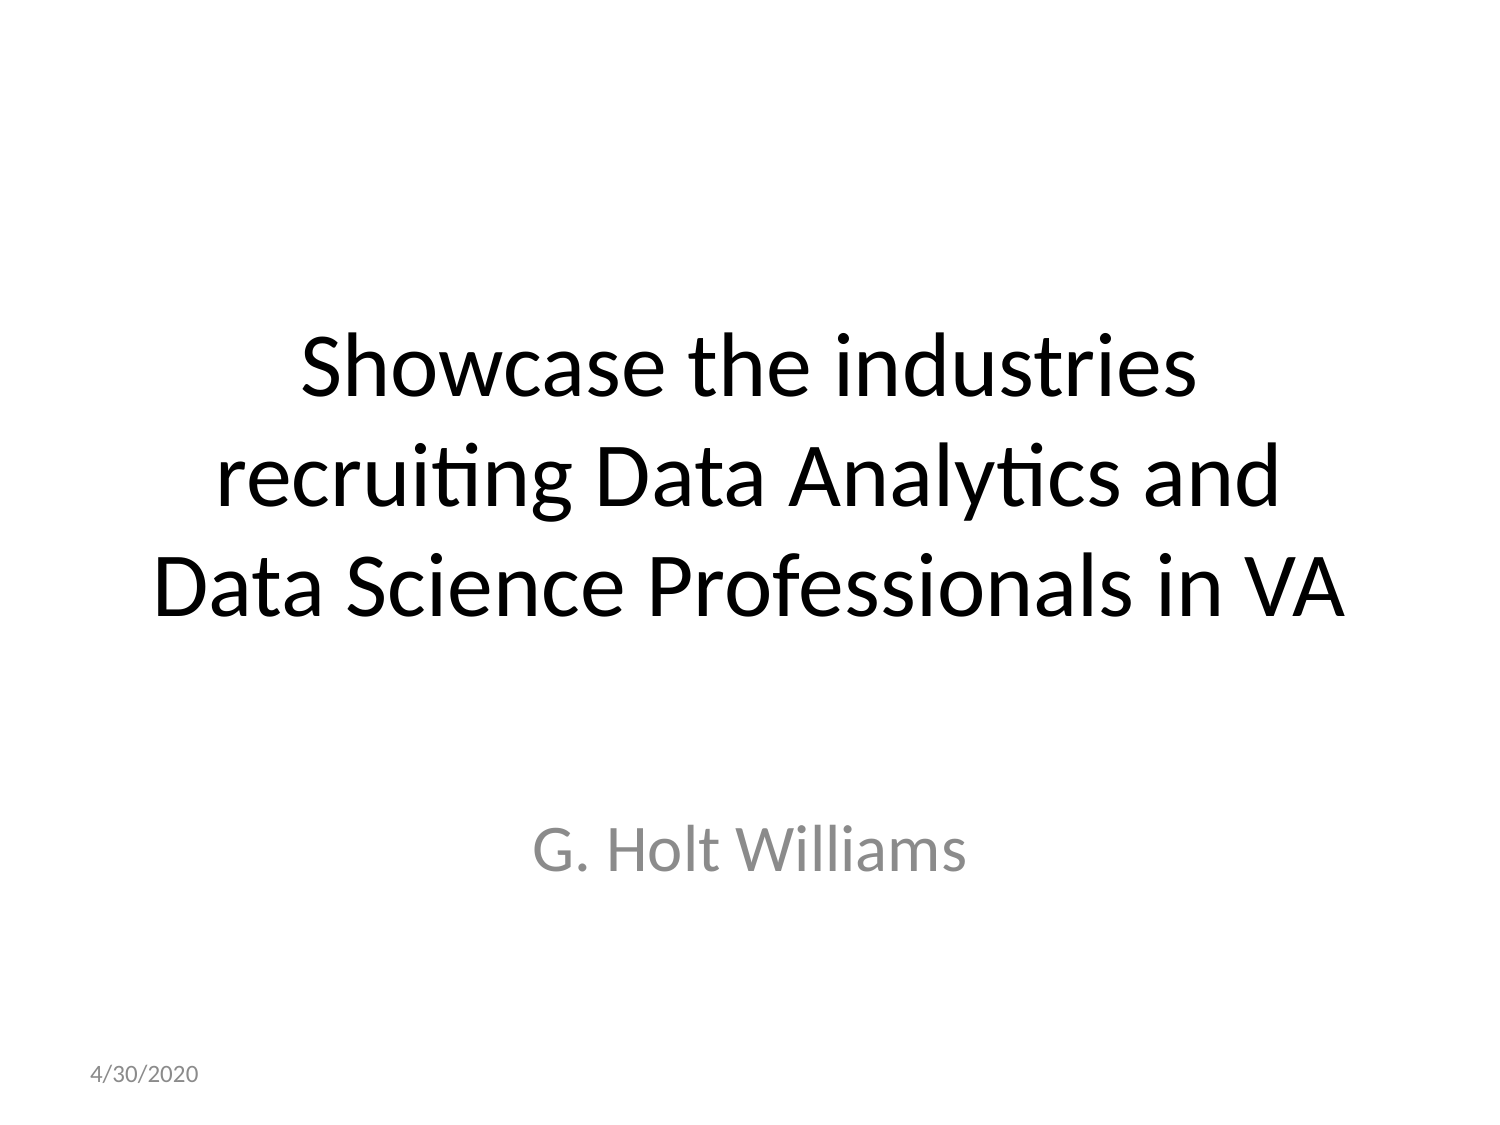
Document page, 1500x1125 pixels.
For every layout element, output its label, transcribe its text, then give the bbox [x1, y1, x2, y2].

subtitle G. Holt Williams [225, 637, 1275, 925]
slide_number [75, 1042, 425, 1103]
title Showcase the industries recruiting Data Analytics and Data Science Professionals in VA [112, 349, 1388, 591]
